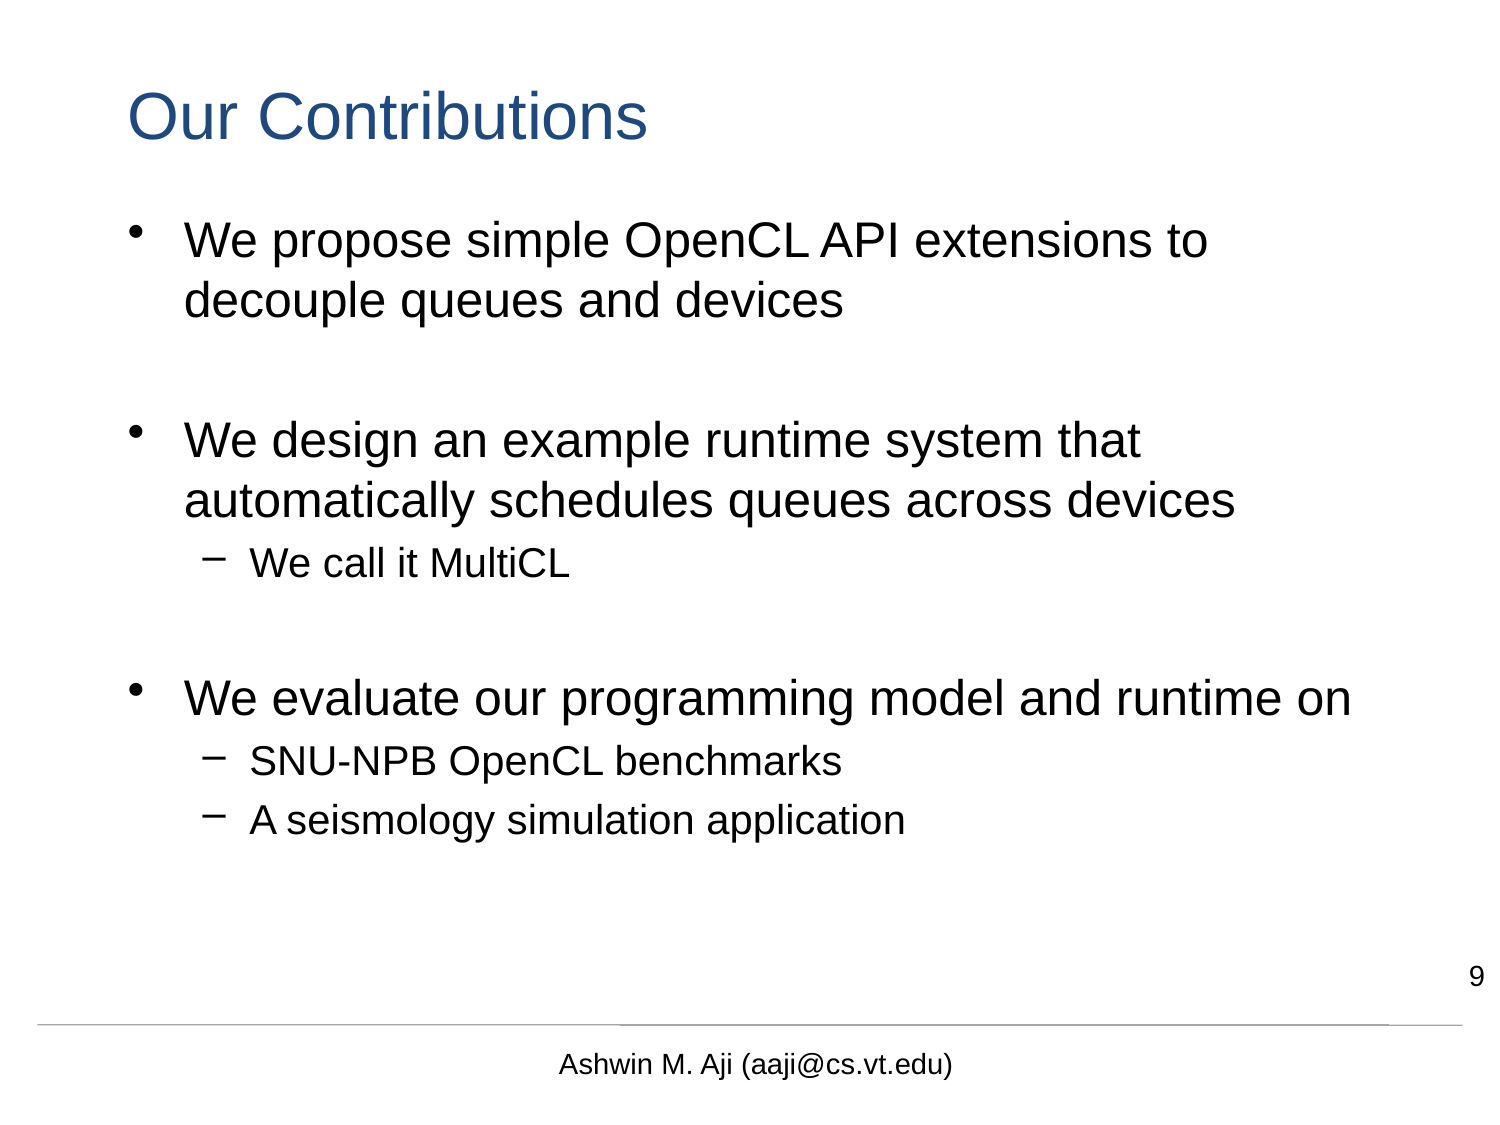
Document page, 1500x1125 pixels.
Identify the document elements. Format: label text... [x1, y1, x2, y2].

list We propose simple OpenCL API extensions to decouple queues and devices We design an example runtime system that automatically schedules queues across devices We call it MultiCL We evaluate our programming model and runtime on SNU-NPB OpenCL benchmarks A seismology simulation application [112, 199, 1388, 951]
footer Ashwin M. Aji (aaji@cs.vt.edu) [374, 1037, 1138, 1088]
slide_number 9 [1424, 949, 1500, 1026]
title Our Contributions [112, 49, 1388, 176]
